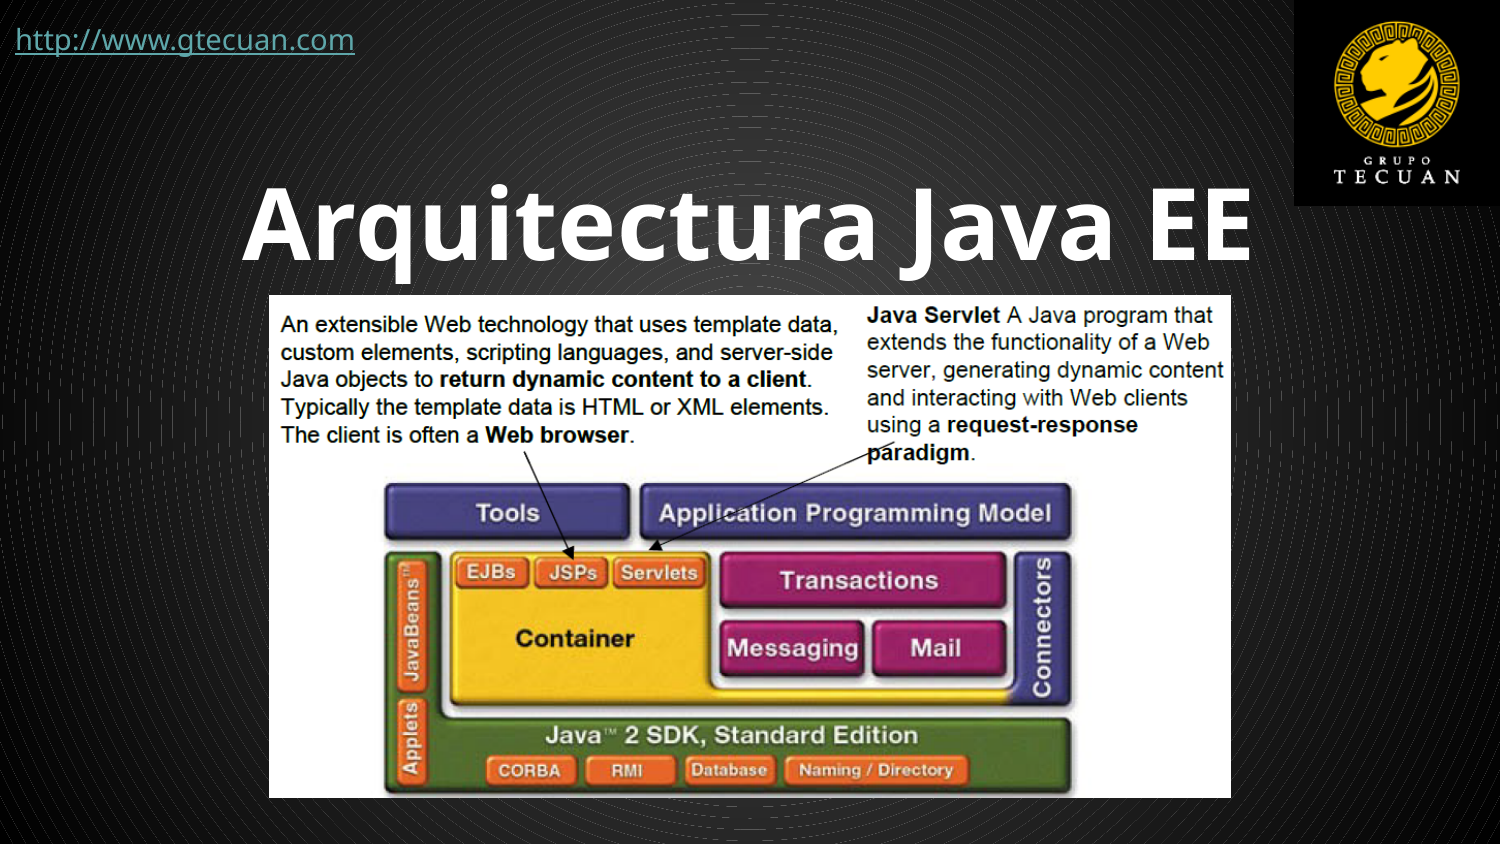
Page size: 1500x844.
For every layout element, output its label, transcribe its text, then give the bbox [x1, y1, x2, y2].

subtitle http://www.gtecuan.com [0, 6, 386, 61]
title Arquitectura Java EE [112, 105, 1388, 296]
picture [1293, 0, 1500, 207]
picture [269, 295, 1231, 799]
